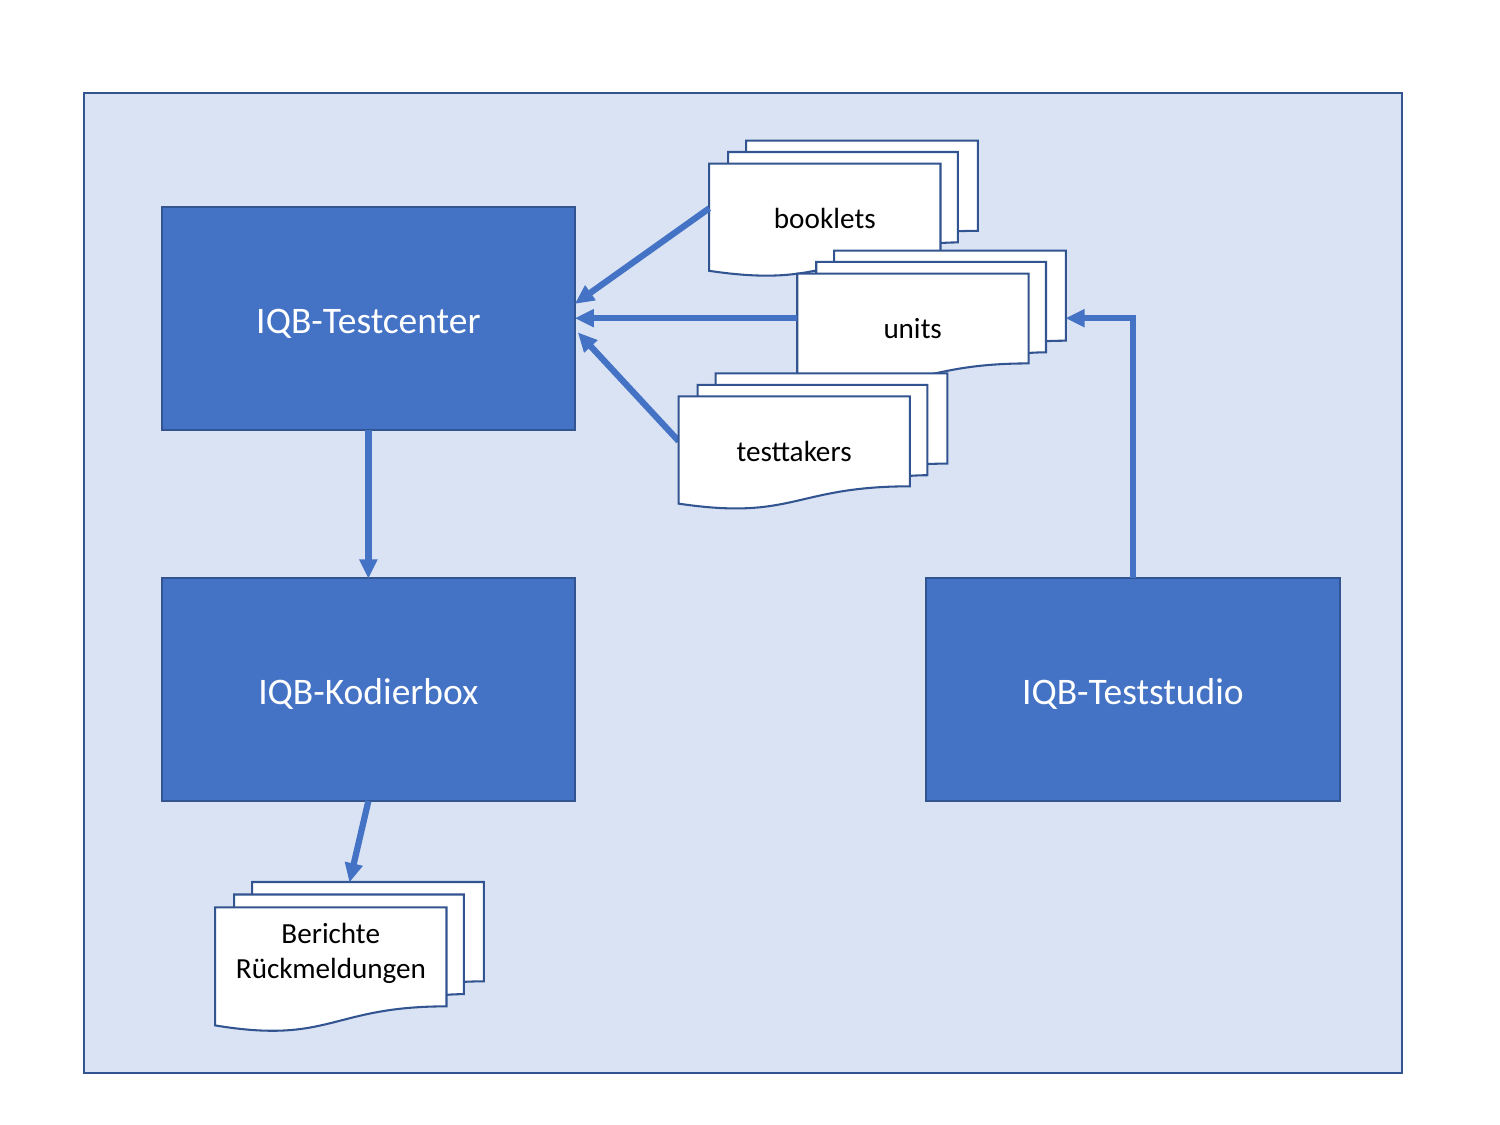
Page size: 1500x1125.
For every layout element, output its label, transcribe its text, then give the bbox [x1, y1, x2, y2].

text_box testtakers [677, 372, 949, 510]
text_box booklets [708, 139, 979, 277]
text_box IQB-Testcenter [161, 206, 576, 431]
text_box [969, 414, 1230, 482]
text_box IQB-Teststudio [925, 577, 1341, 802]
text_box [575, 208, 710, 304]
text_box [83, 92, 1403, 1074]
text_box IQB-Kodierbox [161, 577, 576, 802]
text_box units [796, 249, 1067, 372]
text_box Berichte Rückmeldungen [214, 880, 485, 1032]
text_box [578, 332, 679, 442]
